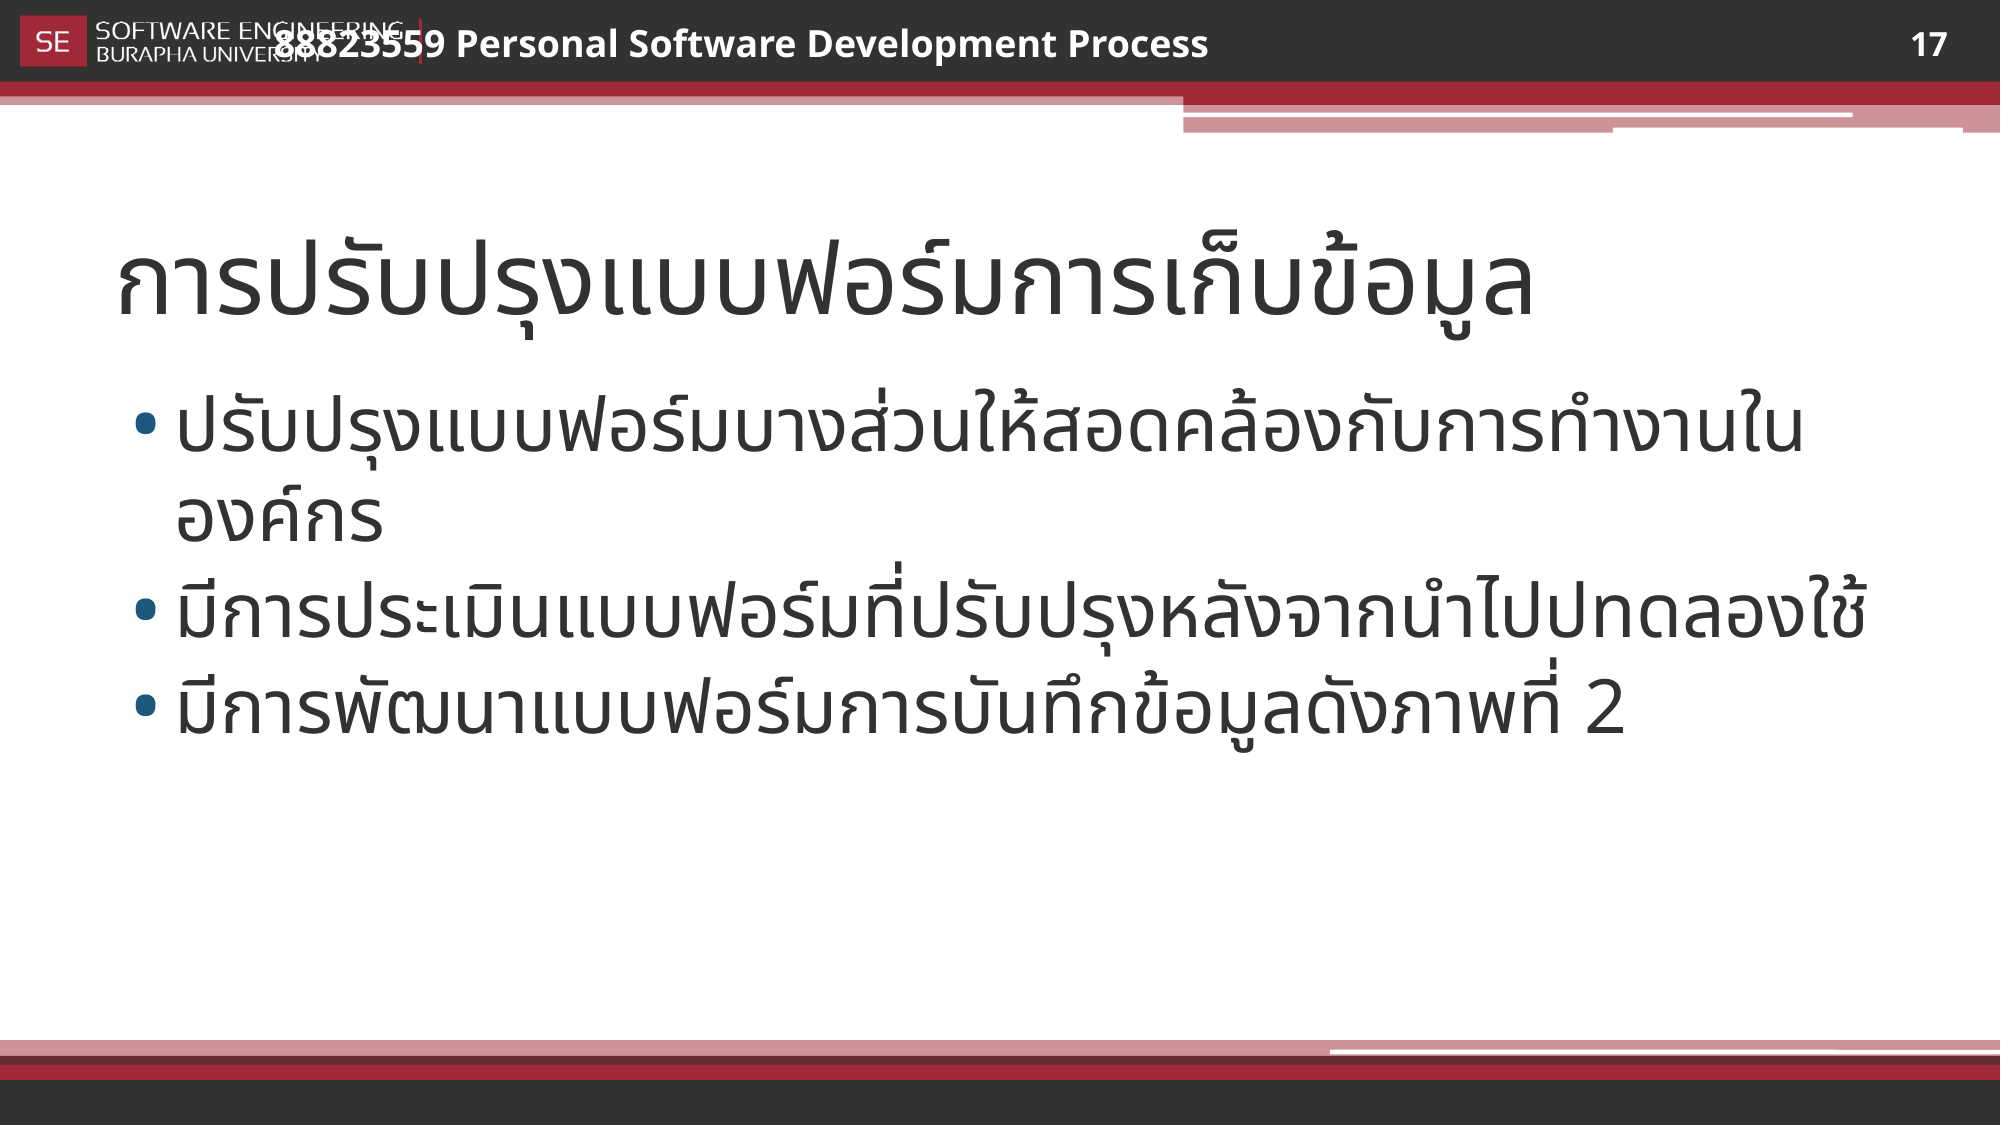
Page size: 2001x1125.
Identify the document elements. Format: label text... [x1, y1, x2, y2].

title การปรับปรุงแบบฟอร์มการเก็บข้อมูล [99, 187, 1900, 363]
list ปรับปรุงแบบฟอร์มบางส่วนให้สอดคล้องกับการทำงานในองค์กร มีการประเมินแบบฟอร์มที่ปรับปรุงหลังจากนำไปปทดลองใช้ มีการพัฒนาแบบฟอร์มการบันทึกข้อมูลดังภาพที่ 2 [99, 368, 1900, 1023]
slide_number 17 [1796, 15, 1963, 76]
picture [17, 8, 430, 79]
